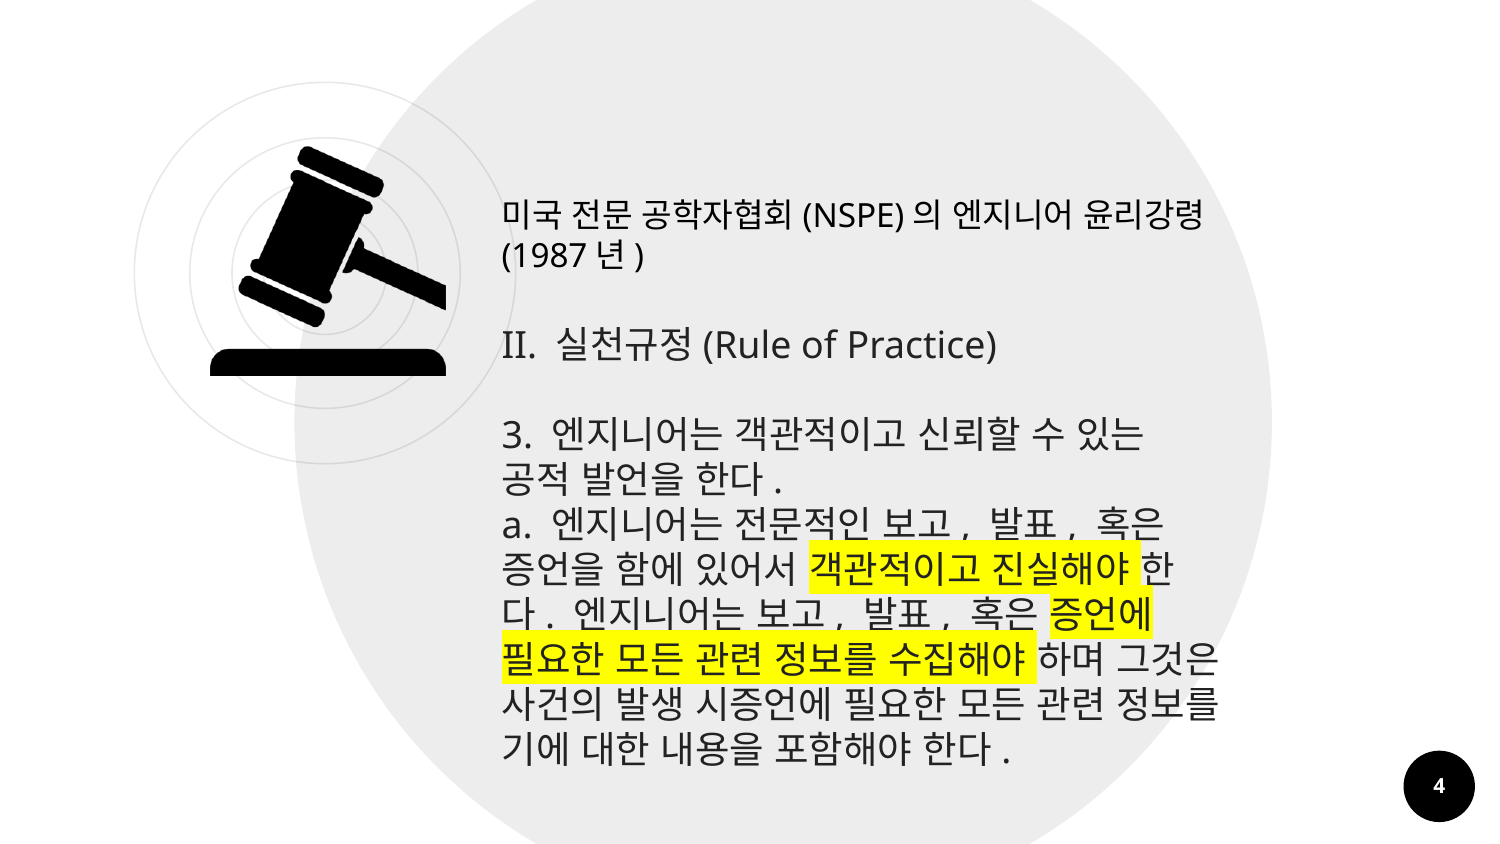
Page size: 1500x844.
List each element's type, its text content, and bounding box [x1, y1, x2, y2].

slide_number 4 [1403, 750, 1475, 823]
text_box II. 실천규정(Rule of Practice) 3. 엔지니어는 객관적이고 신뢰할 수 있는 공적 발언을 한다. a. 엔지니어는 전문적인 보고, 발표, 혹은 증언을 함에 있어서 객관적이고 진실해야 한다. 엔지니어는 보고, 발표, 혹은 증언에 필요한 모든 관련 정보를 수집해야 하며 그것은 사건의 발생 시증언에 필요한 모든 관련 정보를 기에 대한 내용을 포함해야 한다. [486, 313, 1237, 778]
text_box [190, 140, 465, 380]
text_box 미국 전문 공학자협회(NSPE)의 엔지니어 윤리강령 (1987년) [486, 186, 1303, 282]
